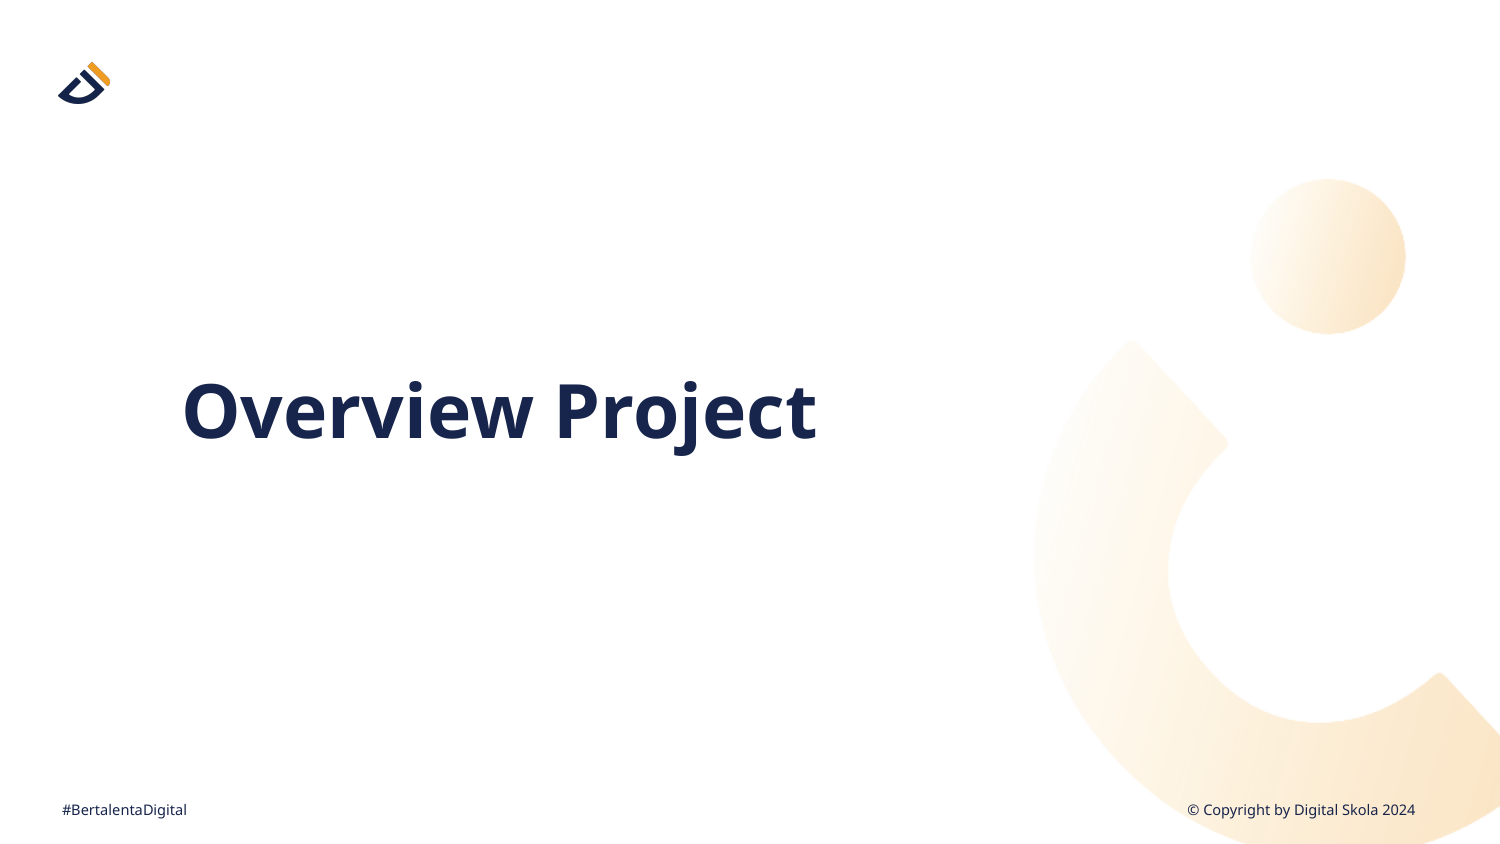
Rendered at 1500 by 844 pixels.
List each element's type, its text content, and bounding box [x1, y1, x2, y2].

picture [58, 62, 110, 104]
title Overview Project [166, 281, 955, 538]
